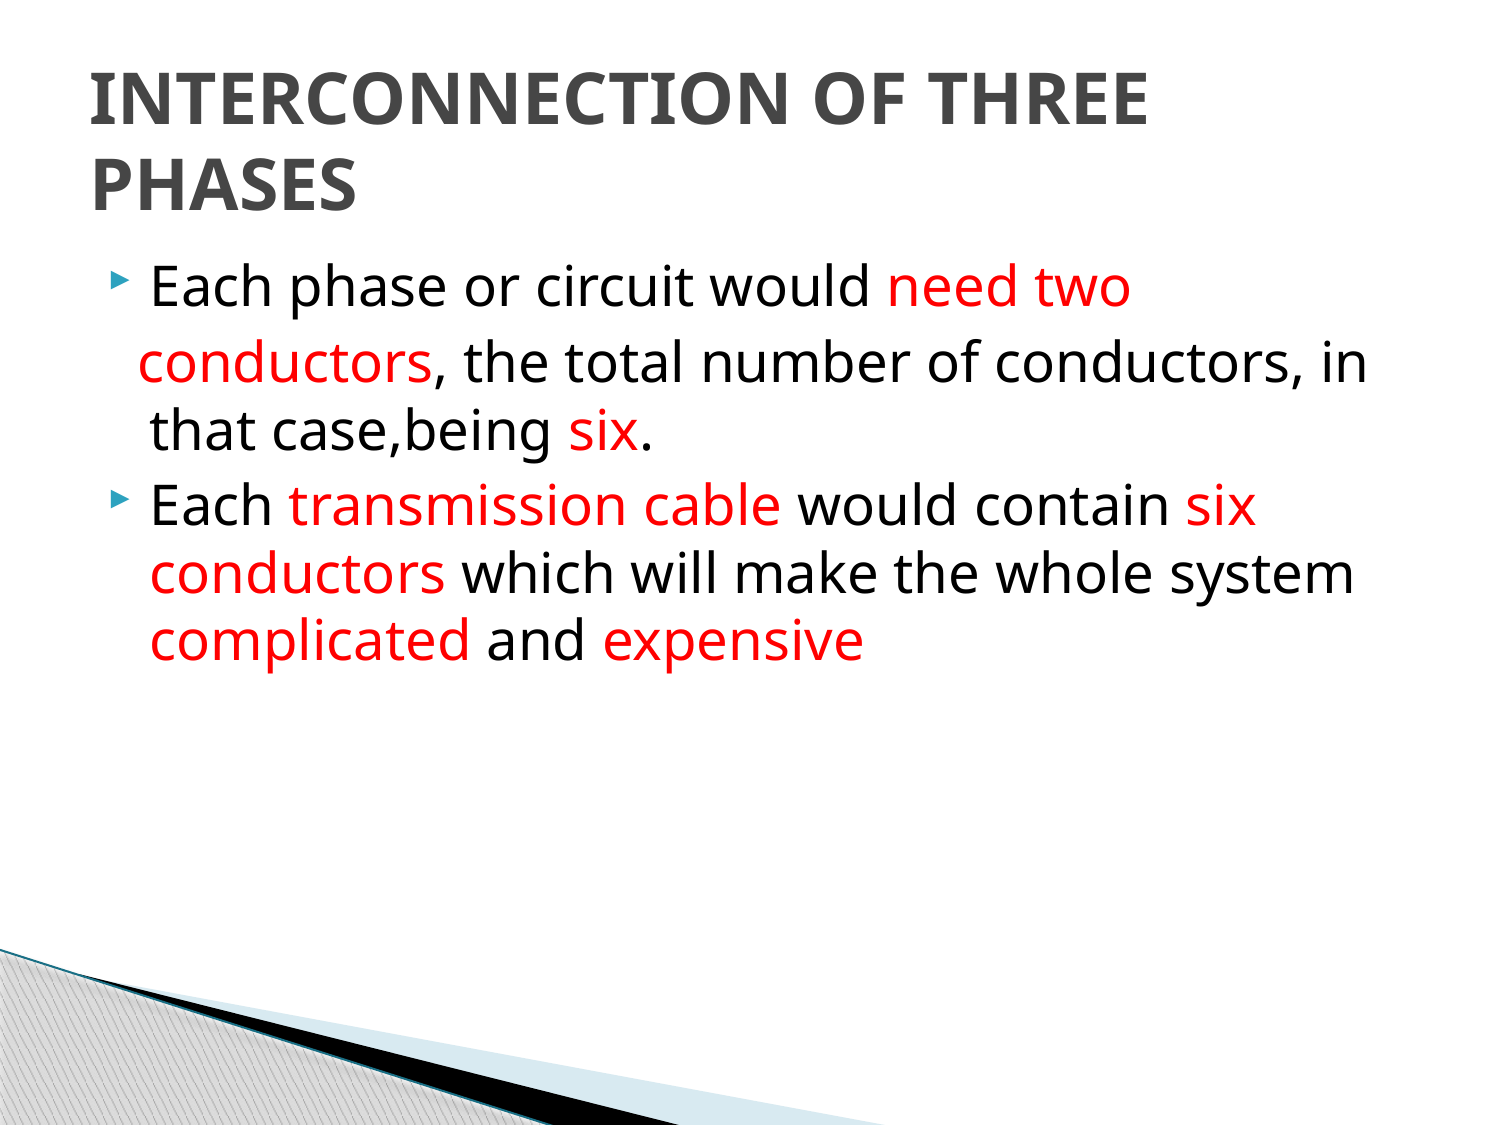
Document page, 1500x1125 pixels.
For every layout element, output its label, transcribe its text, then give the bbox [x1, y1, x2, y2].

list Each phase or circuit would need two conductors, the total number of conductors, in that case,being six. Each transmission cable would contain six conductors which will make the whole system complicated and expensive [75, 243, 1425, 986]
title INTERCONNECTION OF THREE PHASES [75, 45, 1425, 233]
